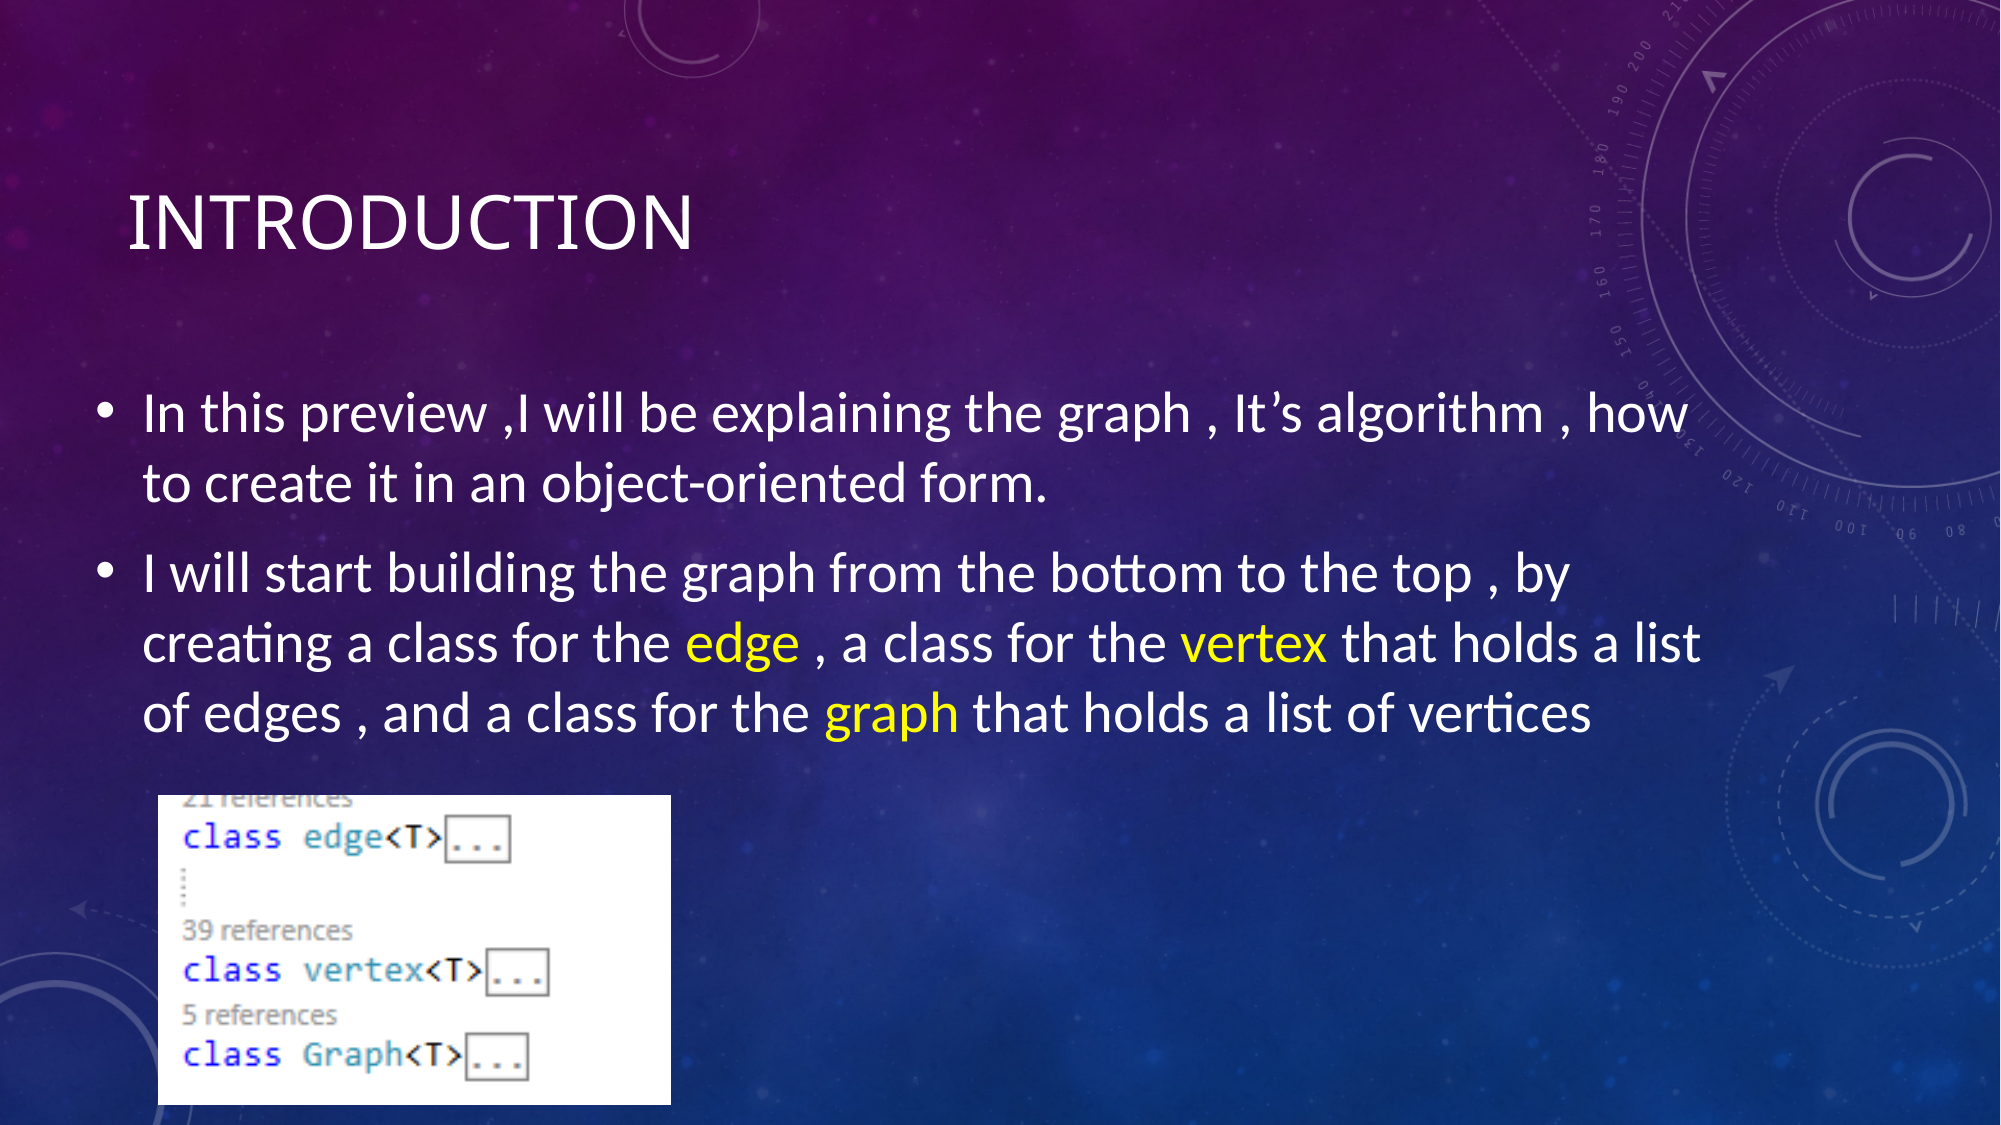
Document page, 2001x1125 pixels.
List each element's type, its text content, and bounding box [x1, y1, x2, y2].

picture [0, 0, 2001, 1125]
list In this preview ,I will be explaining the graph , It’s algorithm , how to create it in an object-oriented form. I will start building the graph from the bottom to the top , by creating a class for the edge , a class for the vertex that holds a list of edges , and a class for the graph that holds a list of vertices [80, 305, 1743, 904]
title Introduction [112, 99, 1775, 339]
